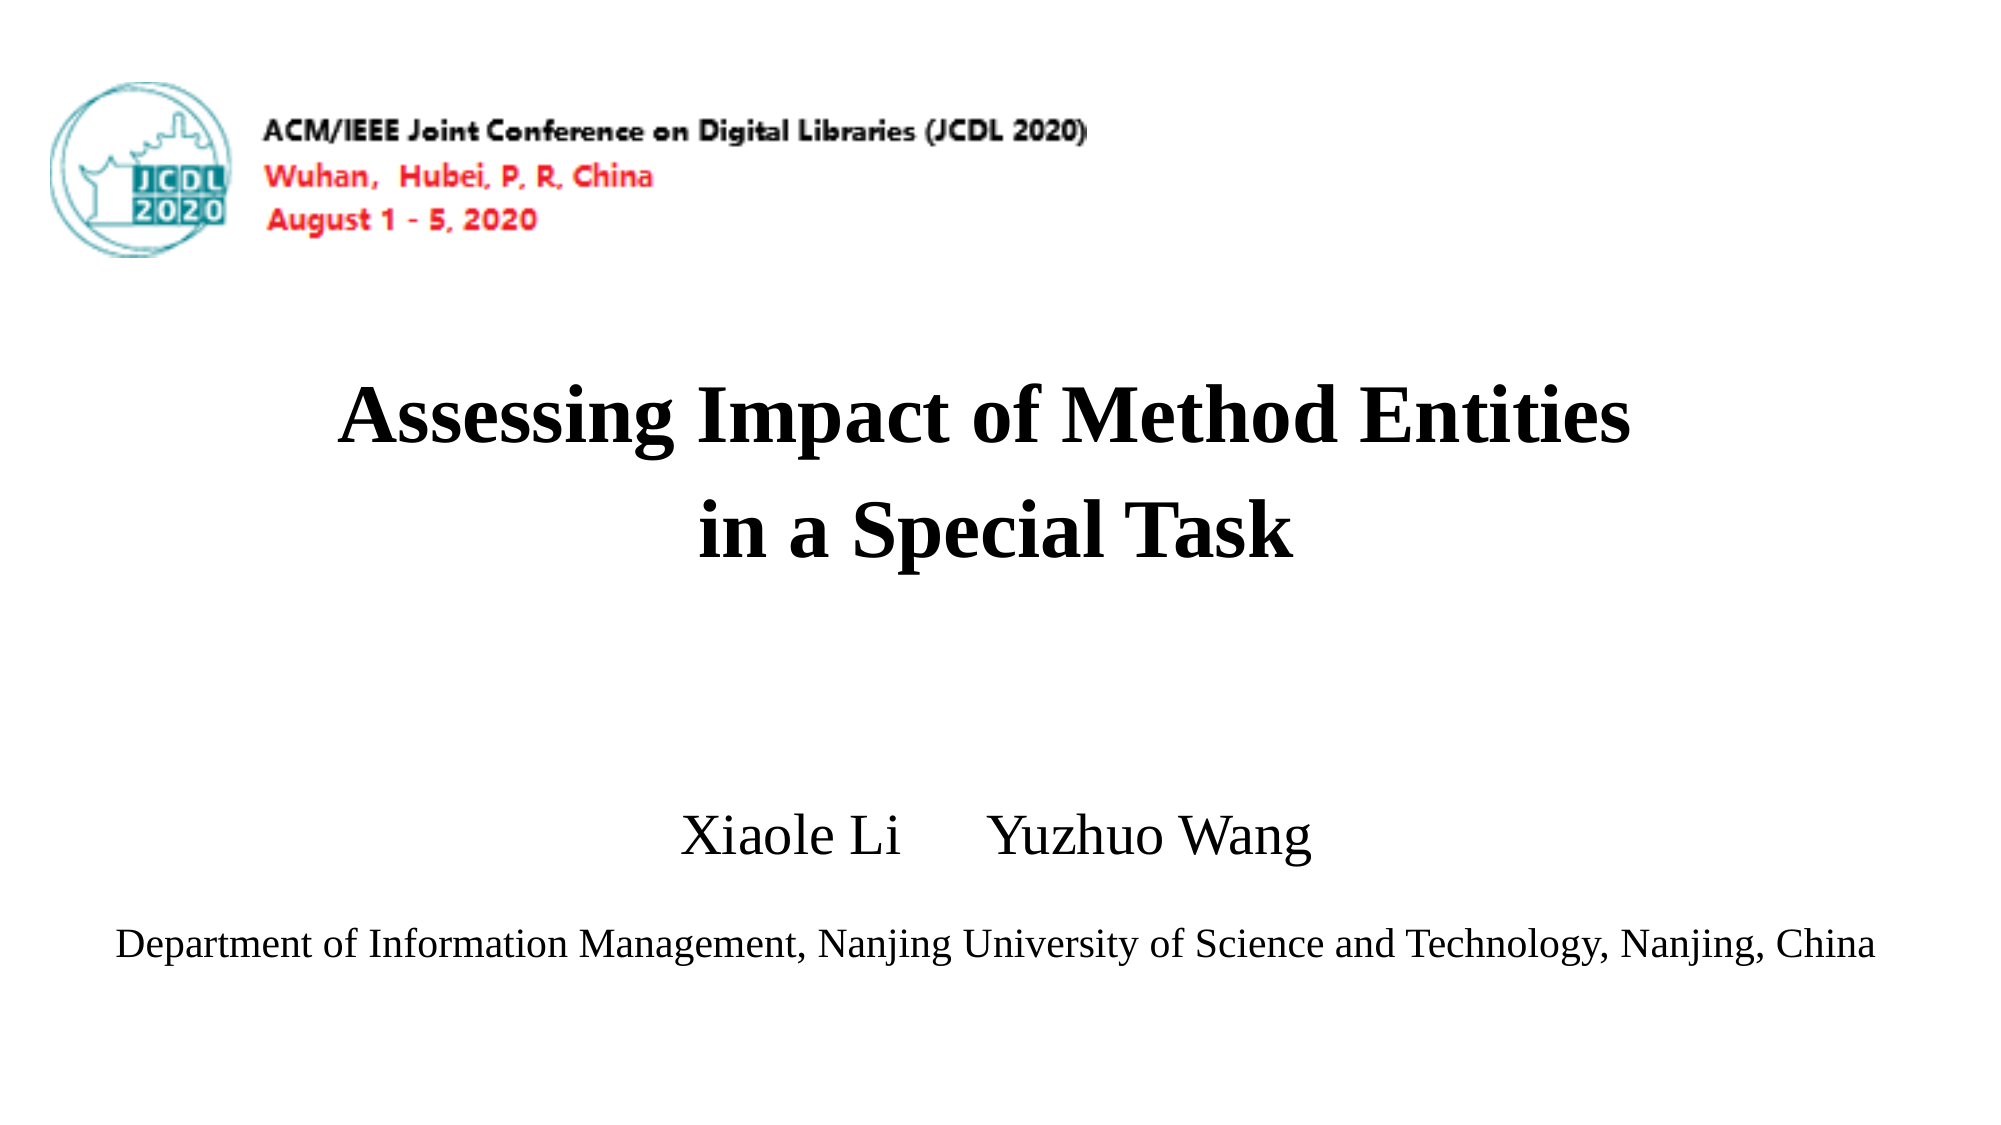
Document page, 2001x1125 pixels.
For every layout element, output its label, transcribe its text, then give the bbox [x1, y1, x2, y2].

text_box Department of Information Management, Nanjing University of Science and Technology, Nanjing, China [73, 908, 1919, 973]
text_box Assessing Impact of Method Entities in a Special Task [234, 352, 1759, 582]
picture [50, 82, 1087, 258]
text_box Xiaole Li Yuzhuo Wang [496, 788, 1497, 874]
